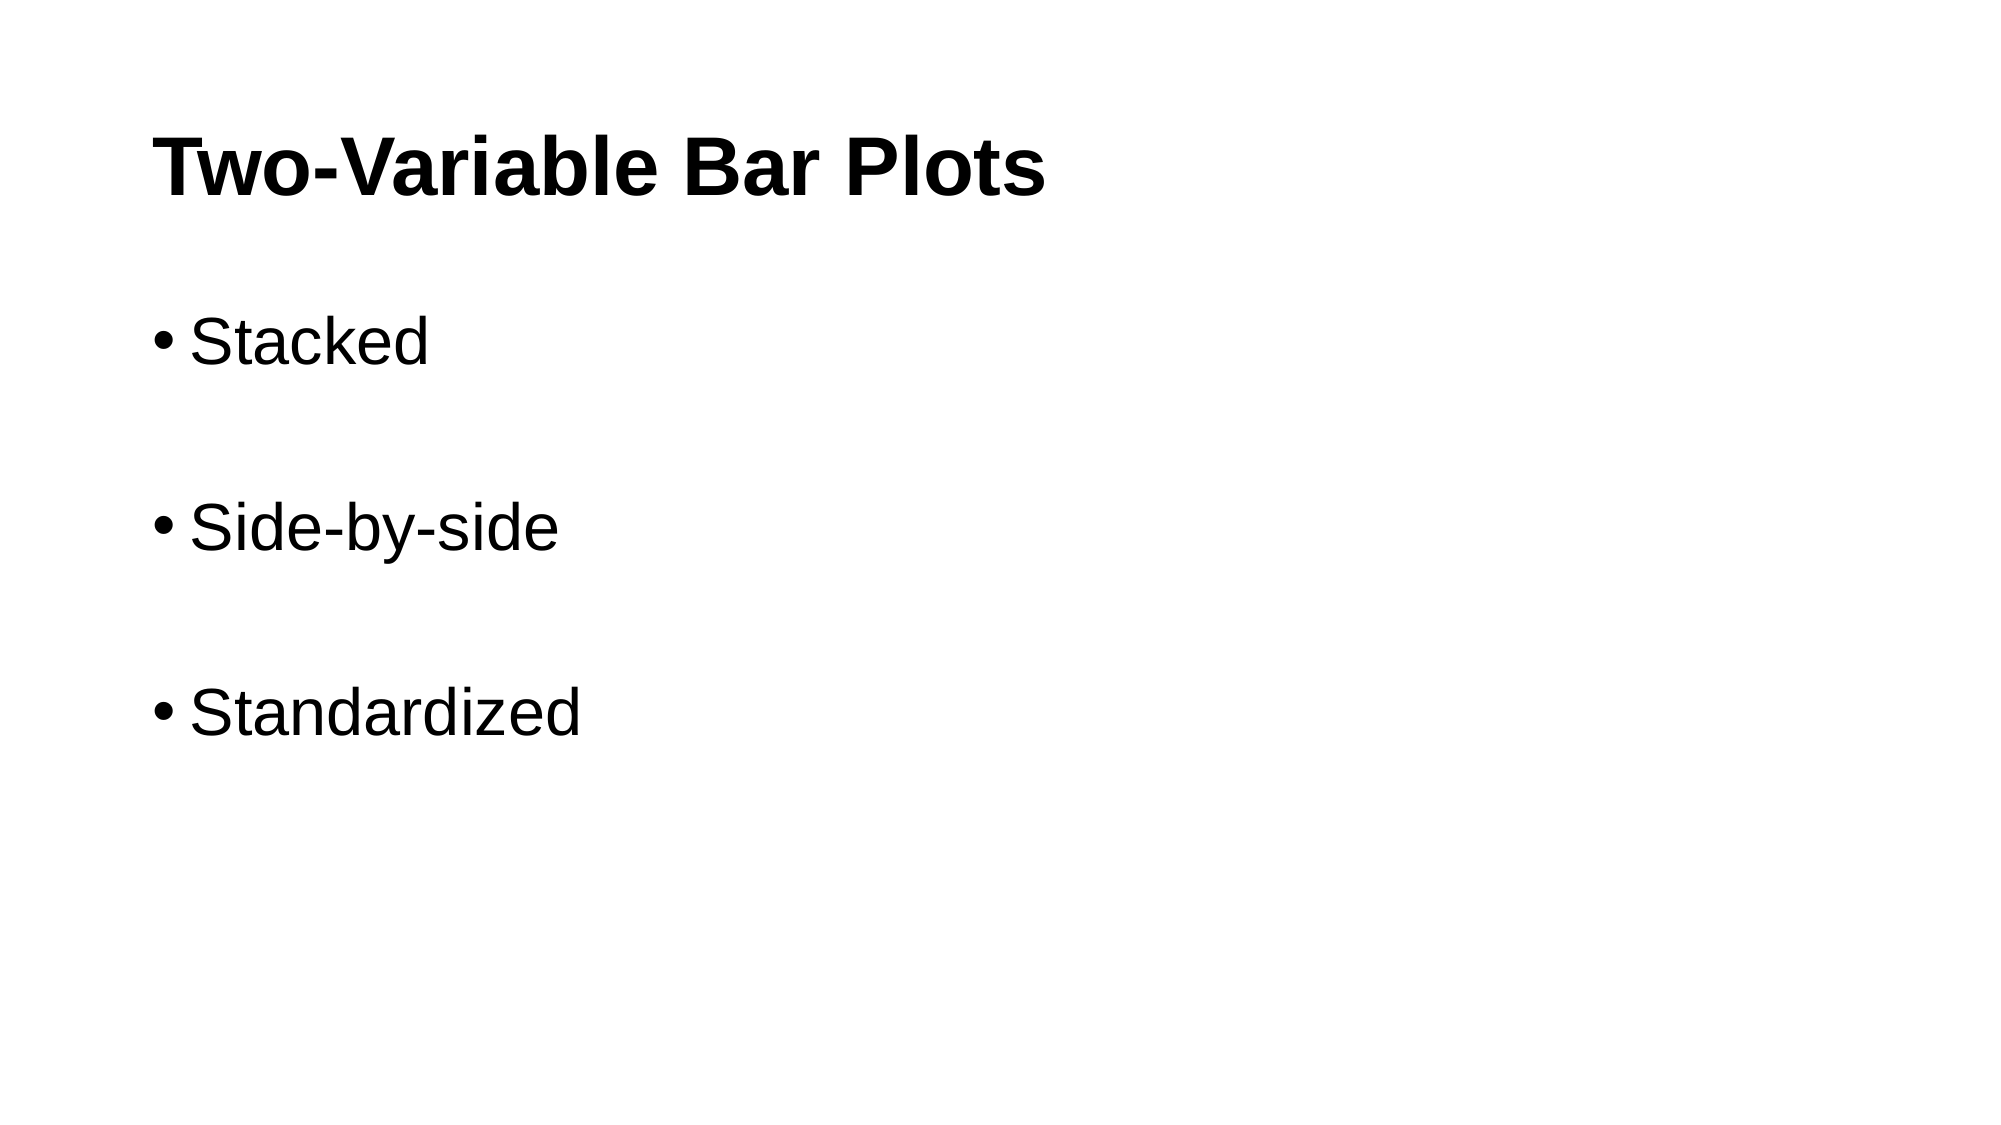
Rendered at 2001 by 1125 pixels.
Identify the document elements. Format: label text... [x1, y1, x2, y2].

title Two-Variable Bar Plots [137, 59, 1863, 278]
list Stacked Side-by-side Standardized [137, 299, 1863, 1014]
